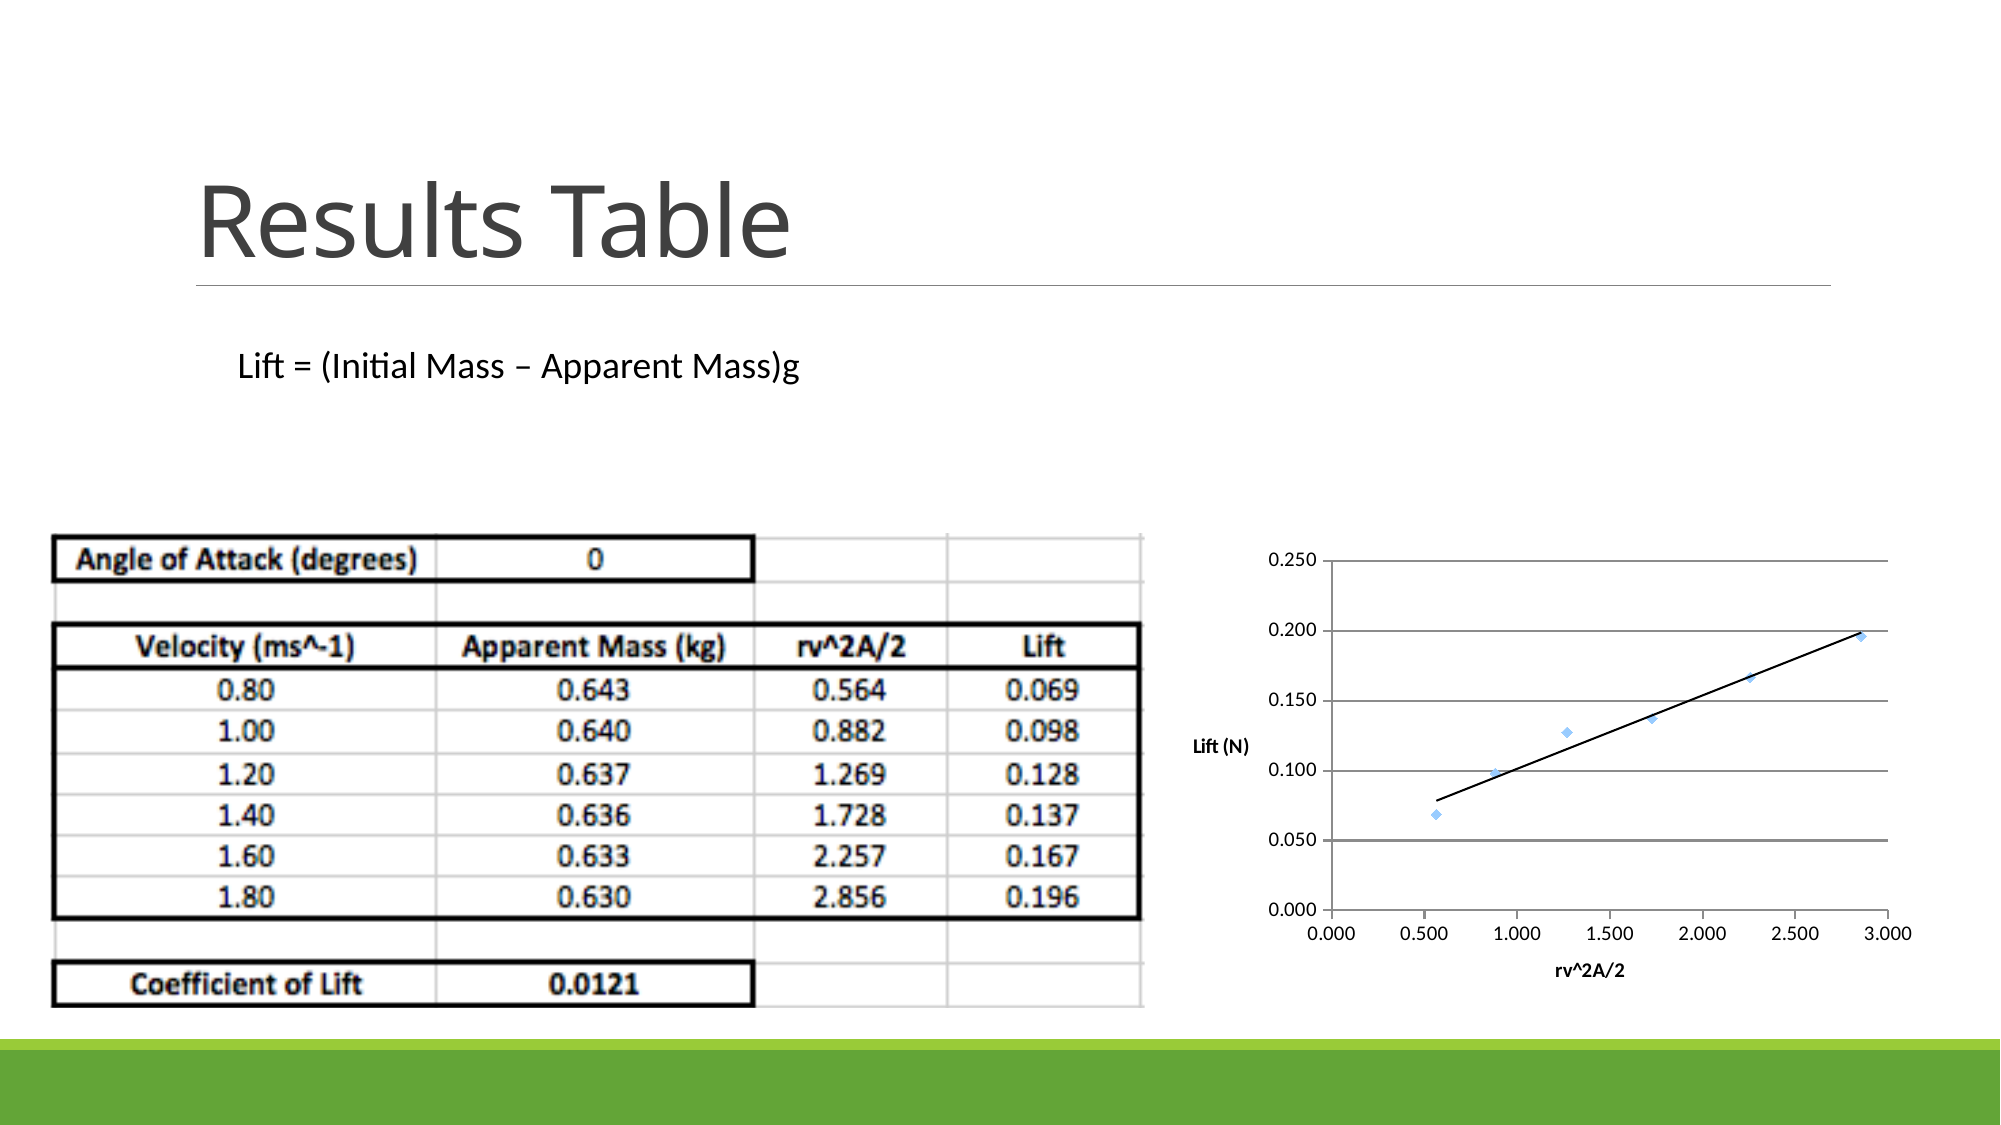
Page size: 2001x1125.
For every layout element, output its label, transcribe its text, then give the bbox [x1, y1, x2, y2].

text_box Lift = (Initial Mass – Apparent Mass)g [222, 333, 1786, 393]
chart [1172, 531, 1940, 1009]
picture [49, 533, 1146, 1009]
title Results Table [180, 47, 1830, 285]
